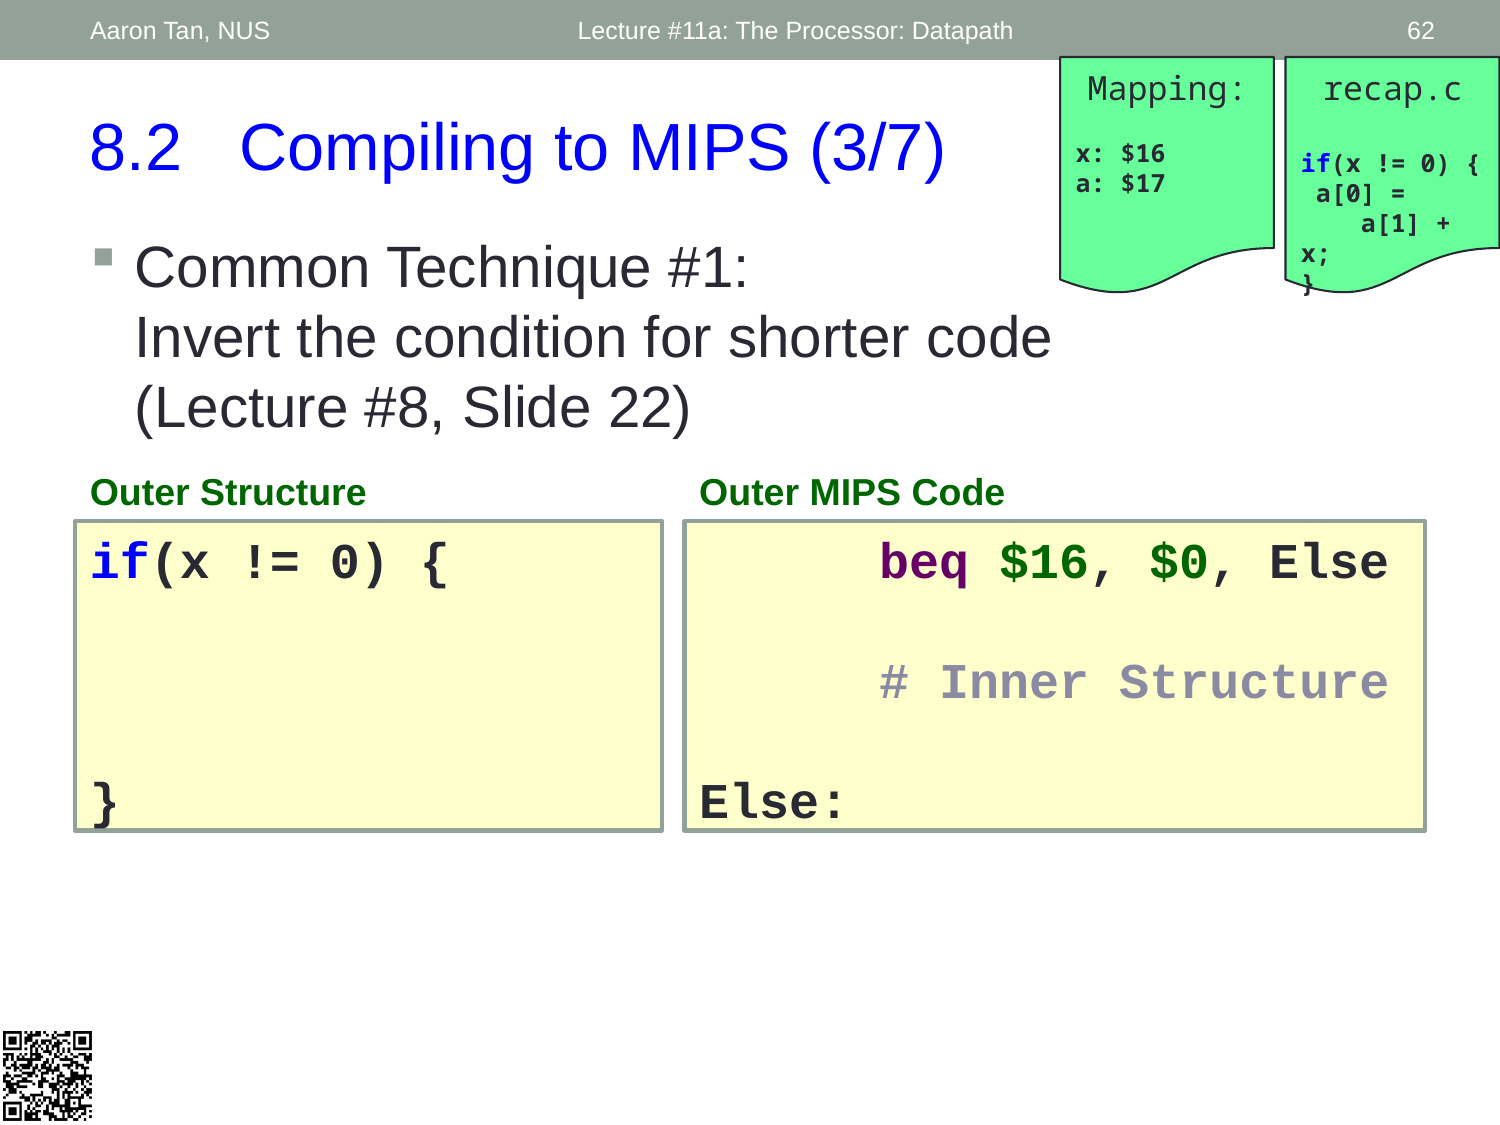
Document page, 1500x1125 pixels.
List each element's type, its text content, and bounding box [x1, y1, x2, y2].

text_box [1285, 56, 1500, 280]
text_box [1060, 205, 1274, 293]
slide_number Aaron Tan, NUS [75, 3, 550, 57]
text_box Outer Structure [75, 460, 663, 521]
slide_number 62 [1308, 3, 1450, 56]
list Common Technique #1: Invert the condition for shorter code (Lecture #8, Slide 22) [75, 222, 1409, 1057]
text_box 8.2 Compiling to MIPS (3/7) [74, 96, 1060, 192]
text_box Mapping: x: $16 a: $17 [1060, 60, 1275, 205]
text_box [1060, 56, 1274, 60]
picture [0, 1028, 95, 1124]
text_box beq $16, $0, Else # Inner Structure Else: [682, 519, 1427, 833]
footer Lecture #11a: The Processor: Datapath [562, 3, 1238, 57]
text_box Outer MIPS Code [684, 460, 1272, 521]
text_box recap.c if(x != 0) { a[0] = a[1] + x; } [1286, 60, 1500, 305]
text_box if(x != 0) { } [73, 519, 664, 833]
text_box 8.2 Compiling to MIPS (3/7) [1275, 96, 1285, 192]
